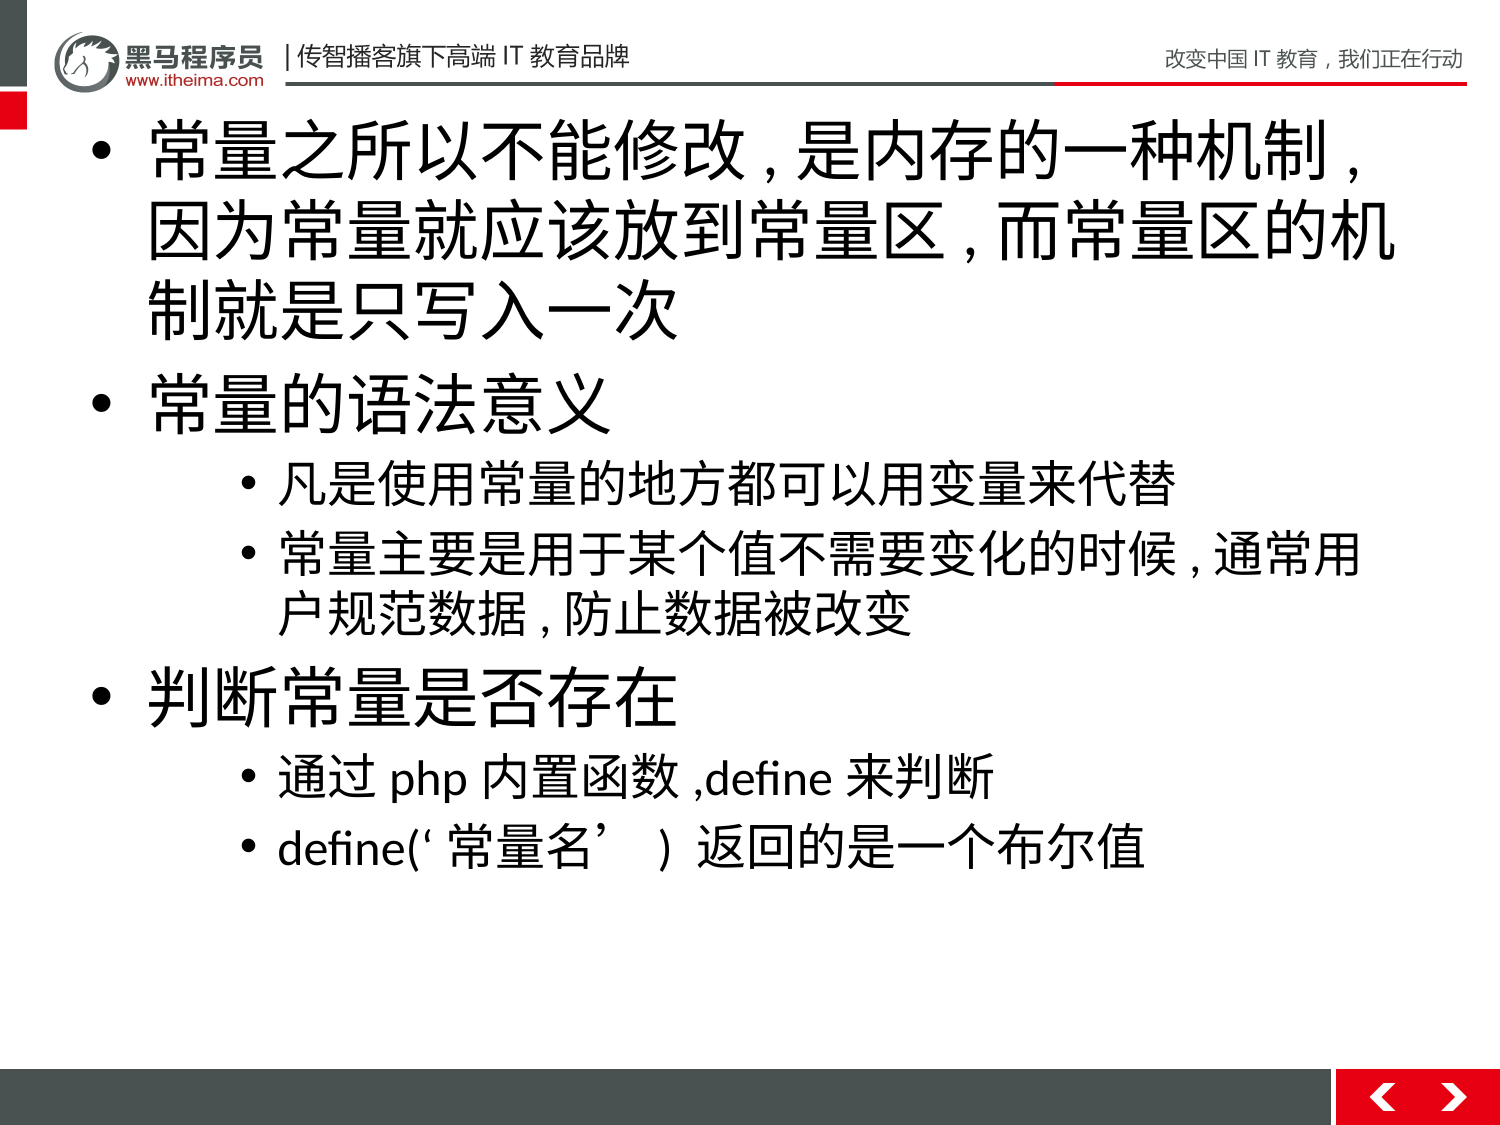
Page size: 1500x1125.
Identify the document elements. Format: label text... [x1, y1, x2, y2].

picture [0, 0, 1500, 1125]
list 常量之所以不能修改,是内存的一种机制,因为常量就应该放到常量区,而常量区的机制就是只写入一次 常量的语法意义 凡是使用常量的地方都可以用变量来代替 常量主要是用于某个值不需要变化的时候,通常用户规范数据,防止数据被改变 判断常量是否存在 通过php内置函数,define来判断 define(‘常量名’) 返回的是一个布尔值 [75, 101, 1425, 1005]
